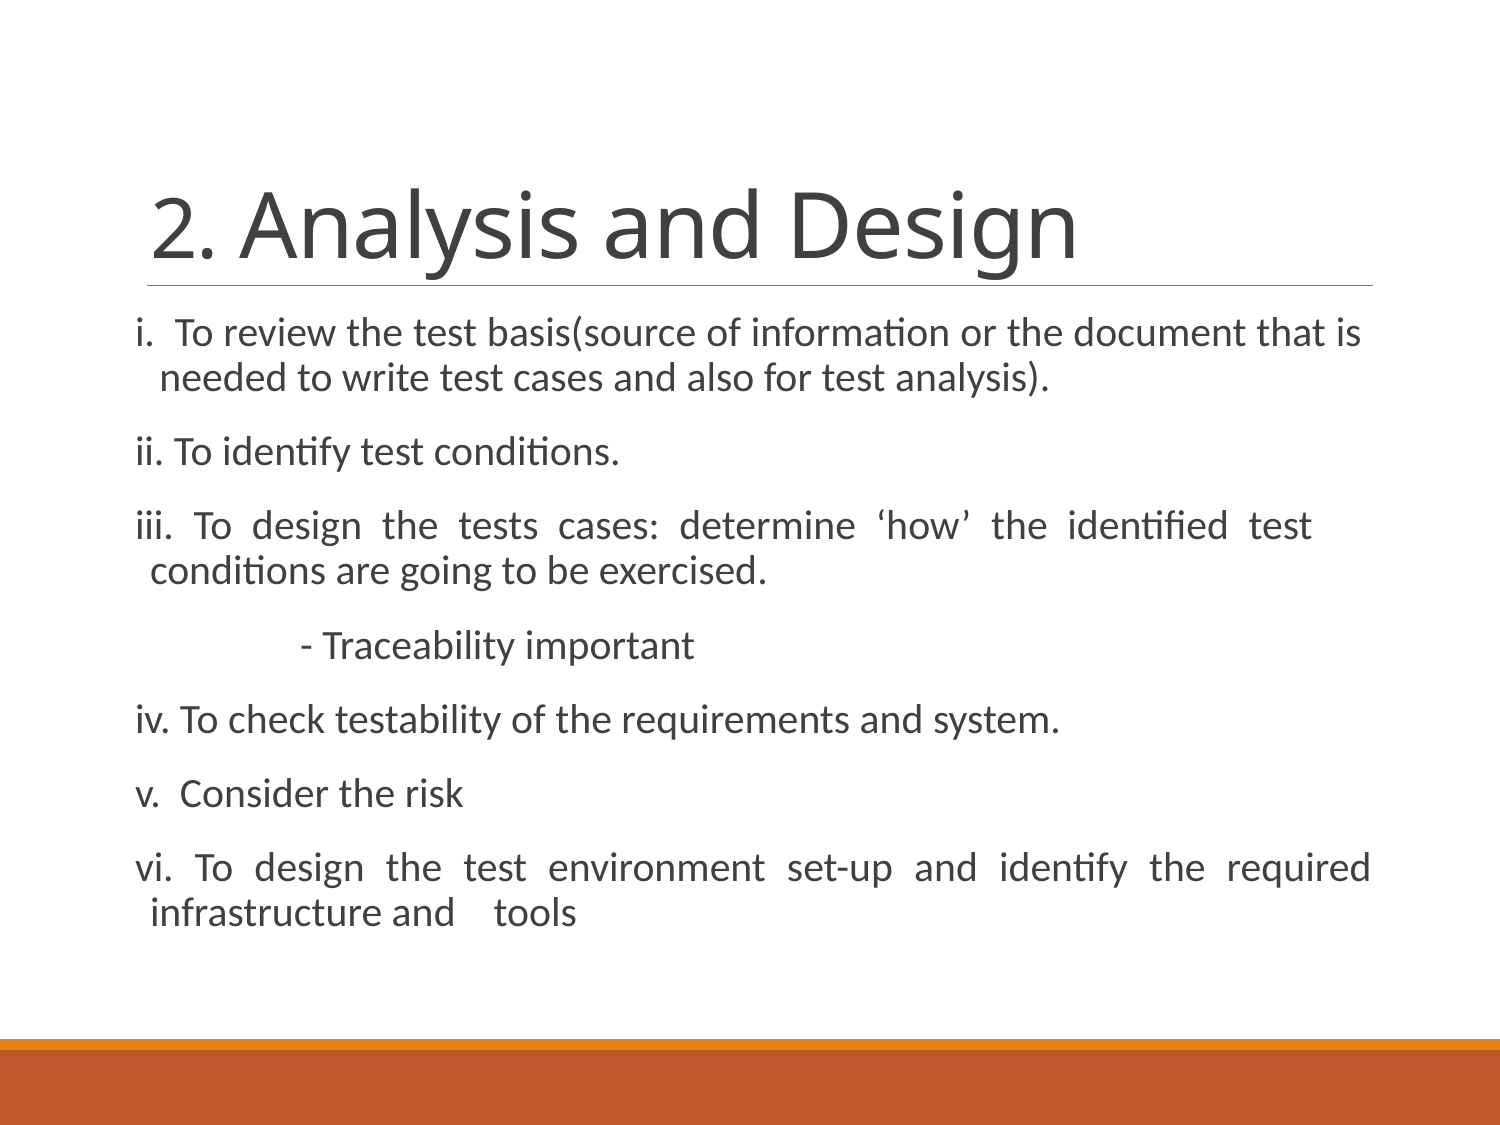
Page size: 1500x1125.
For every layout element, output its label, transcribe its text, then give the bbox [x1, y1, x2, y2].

list i. To review the test basis(source of information or the document that is needed to write test cases and also for test analysis). ii. To identify test conditions. iii. To design the tests cases: determine ‘how’ the identified test conditions are going to be exercised. - Traceability important iv. To check testability of the requirements and system. v. Consider the risk vi. To design the test environment set-up and identify the required infrastructure and tools [135, 302, 1373, 963]
title 2. Analysis and Design [135, 47, 1373, 285]
